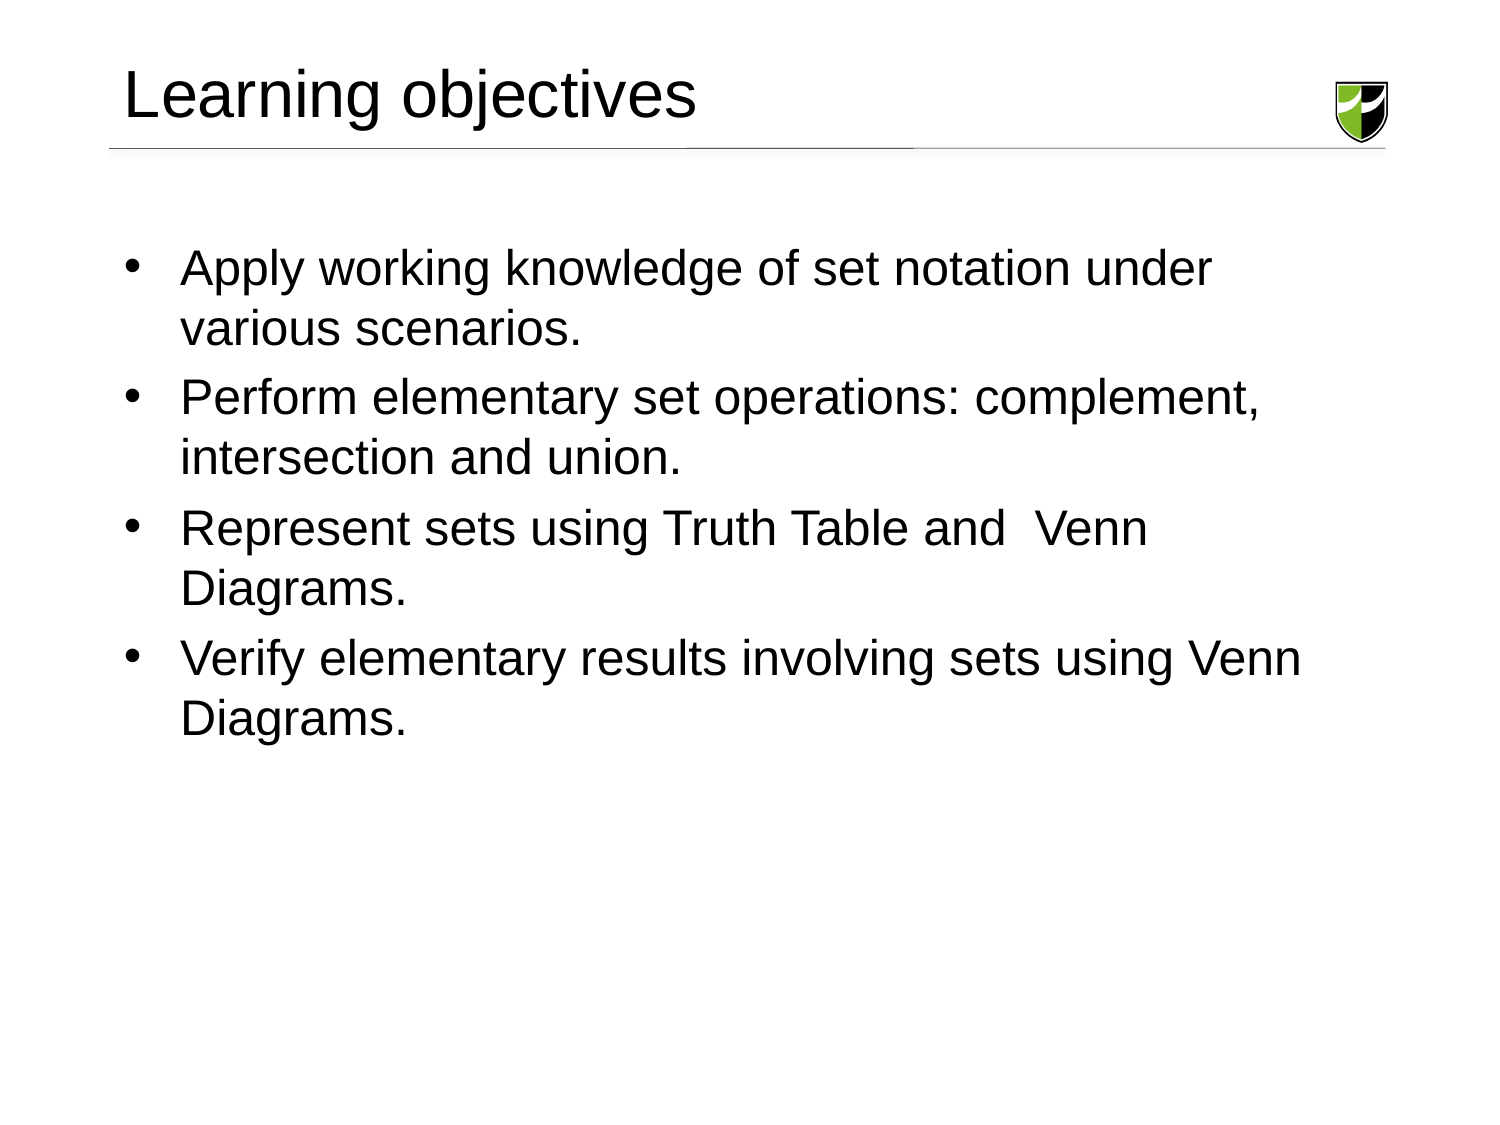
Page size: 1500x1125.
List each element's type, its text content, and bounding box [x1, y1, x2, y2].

title Learning objectives [109, 42, 1129, 143]
picture [1335, 75, 1393, 143]
list Apply working knowledge of set notation under various scenarios. Perform elementary set operations: complement, intersection and union. Represent sets using Truth Table and Venn Diagrams. Verify elementary results involving sets using Venn Diagrams. [109, 157, 1386, 1000]
